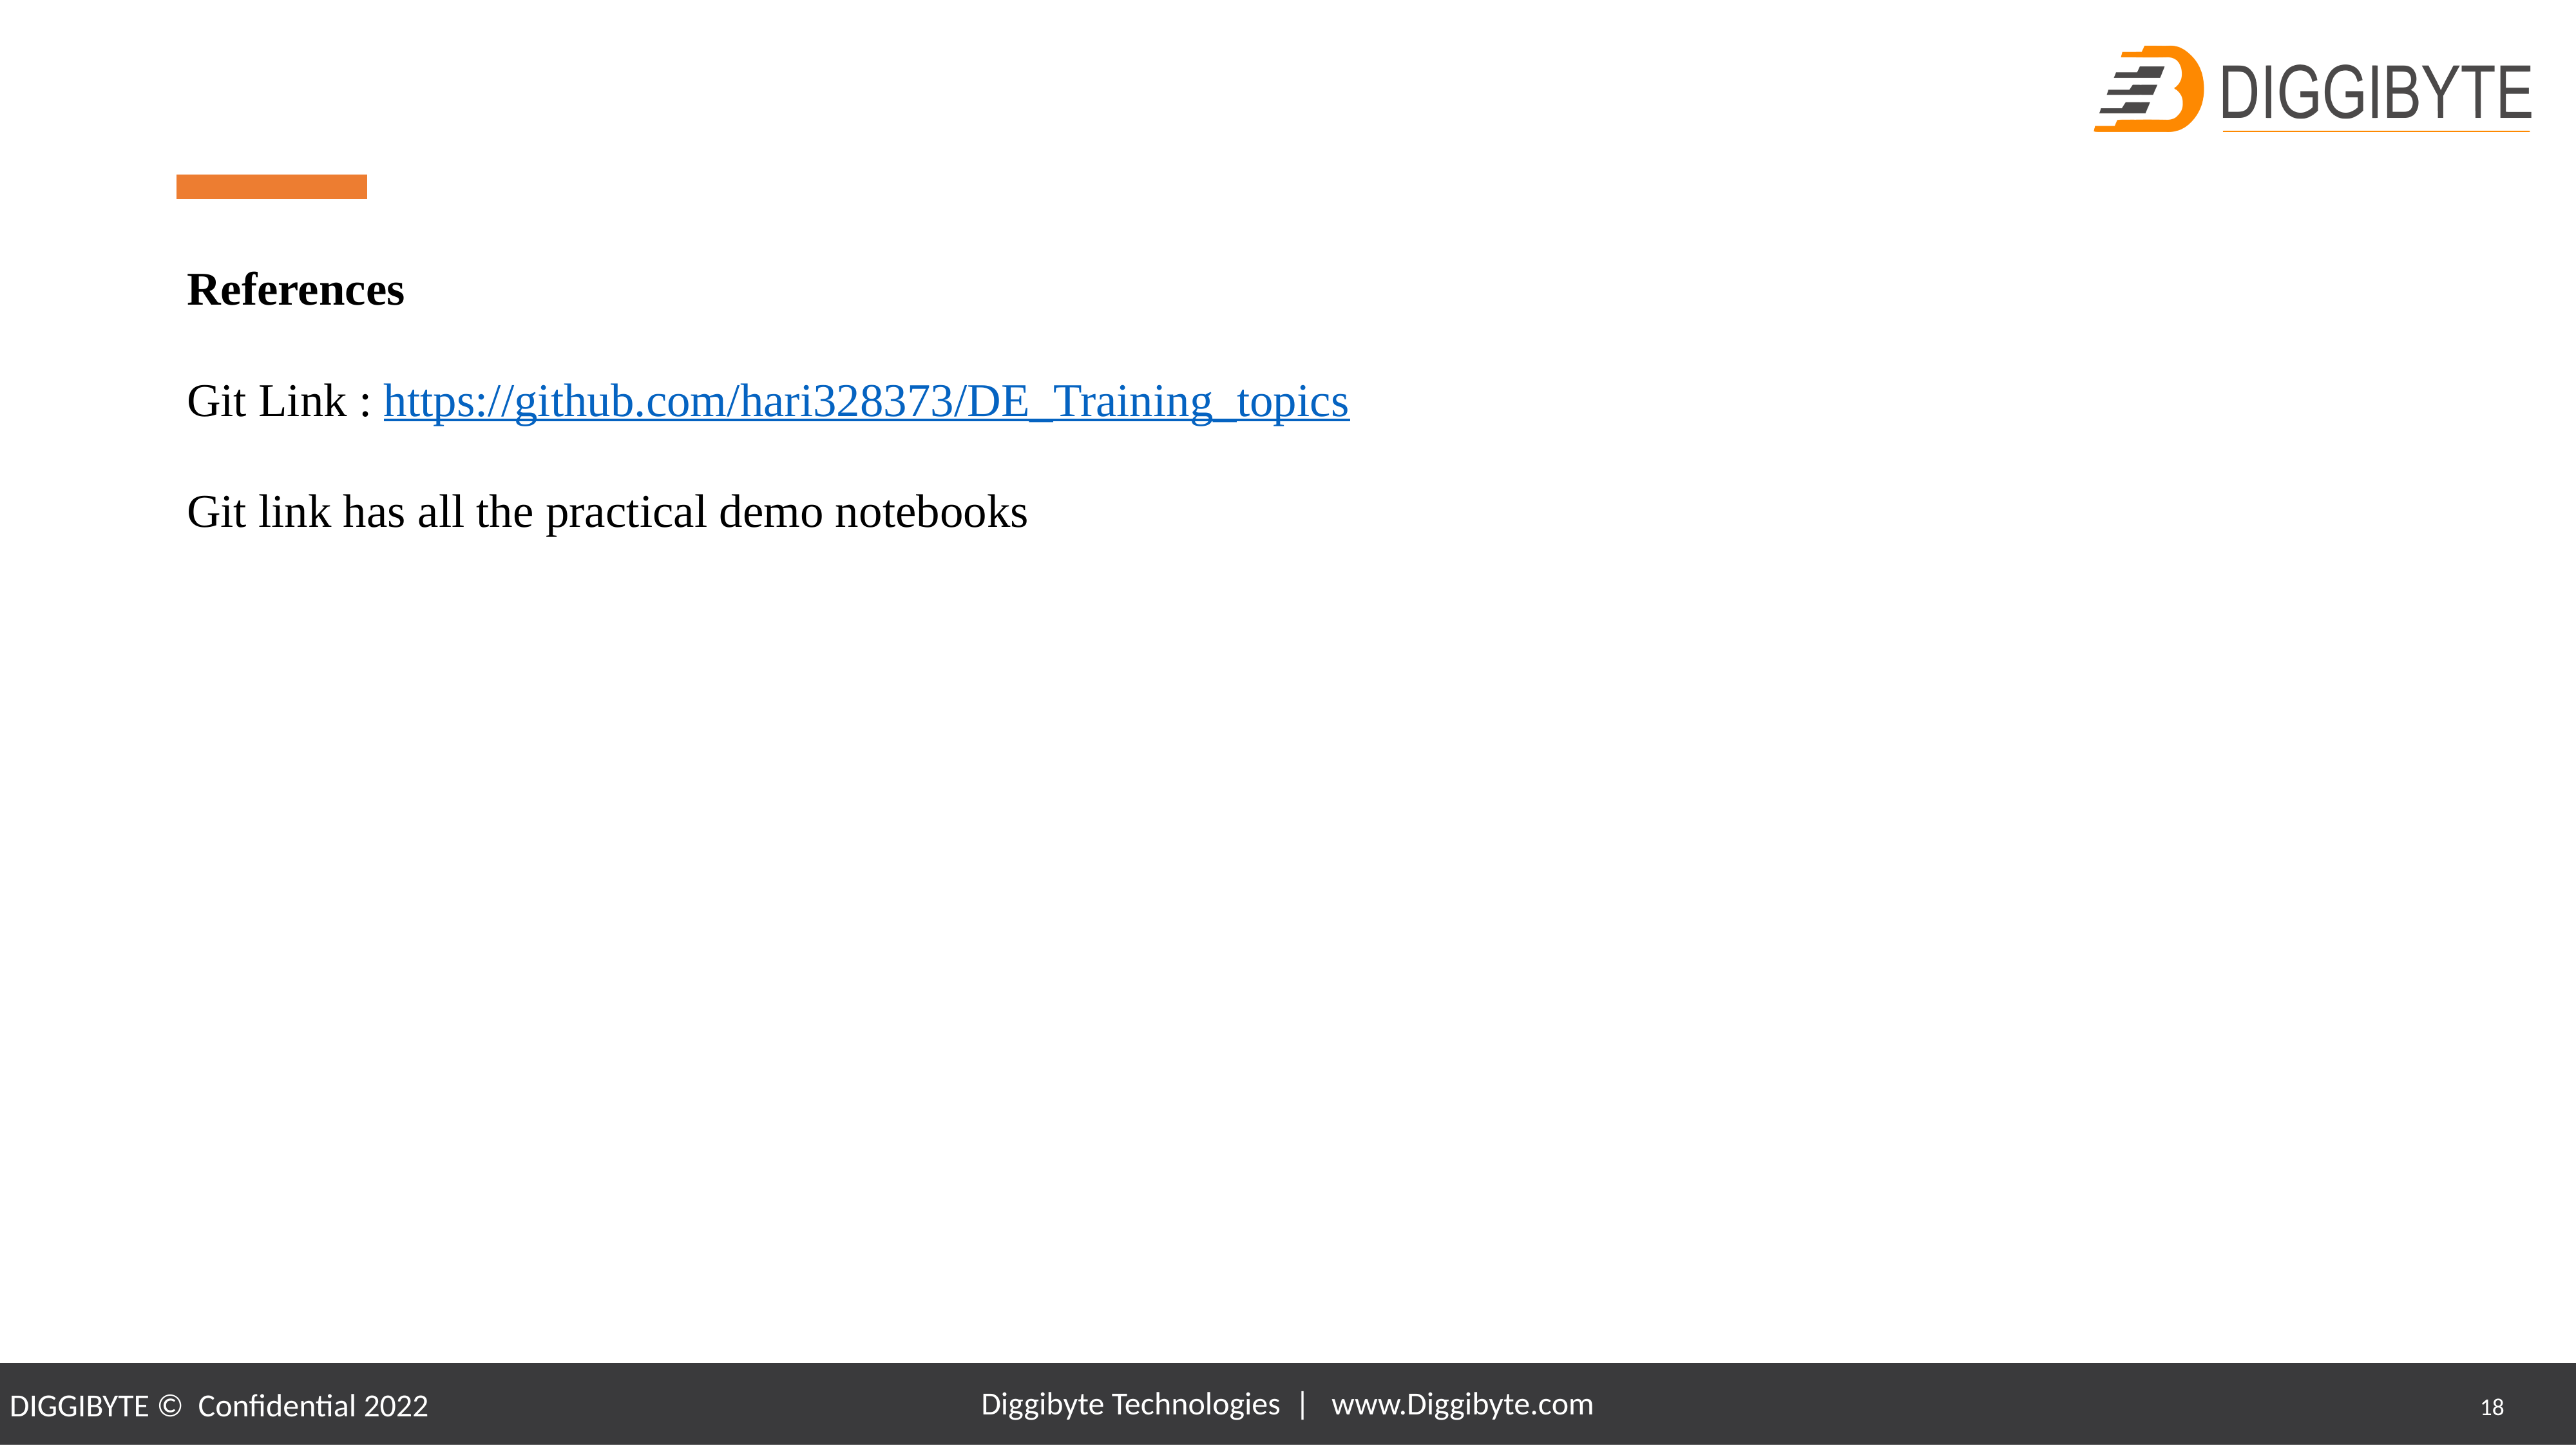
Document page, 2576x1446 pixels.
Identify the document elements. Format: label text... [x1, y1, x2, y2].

footer Diggibyte Technologies | www.Diggibyte.com [853, 1363, 1723, 1440]
picture [2054, 0, 2558, 231]
slide_number 18 [2456, 1367, 2528, 1444]
list References Git Link : https://github.com/hari328373/DE_Training_topics Git link has all the practical demo notebooks [177, 224, 2399, 1302]
